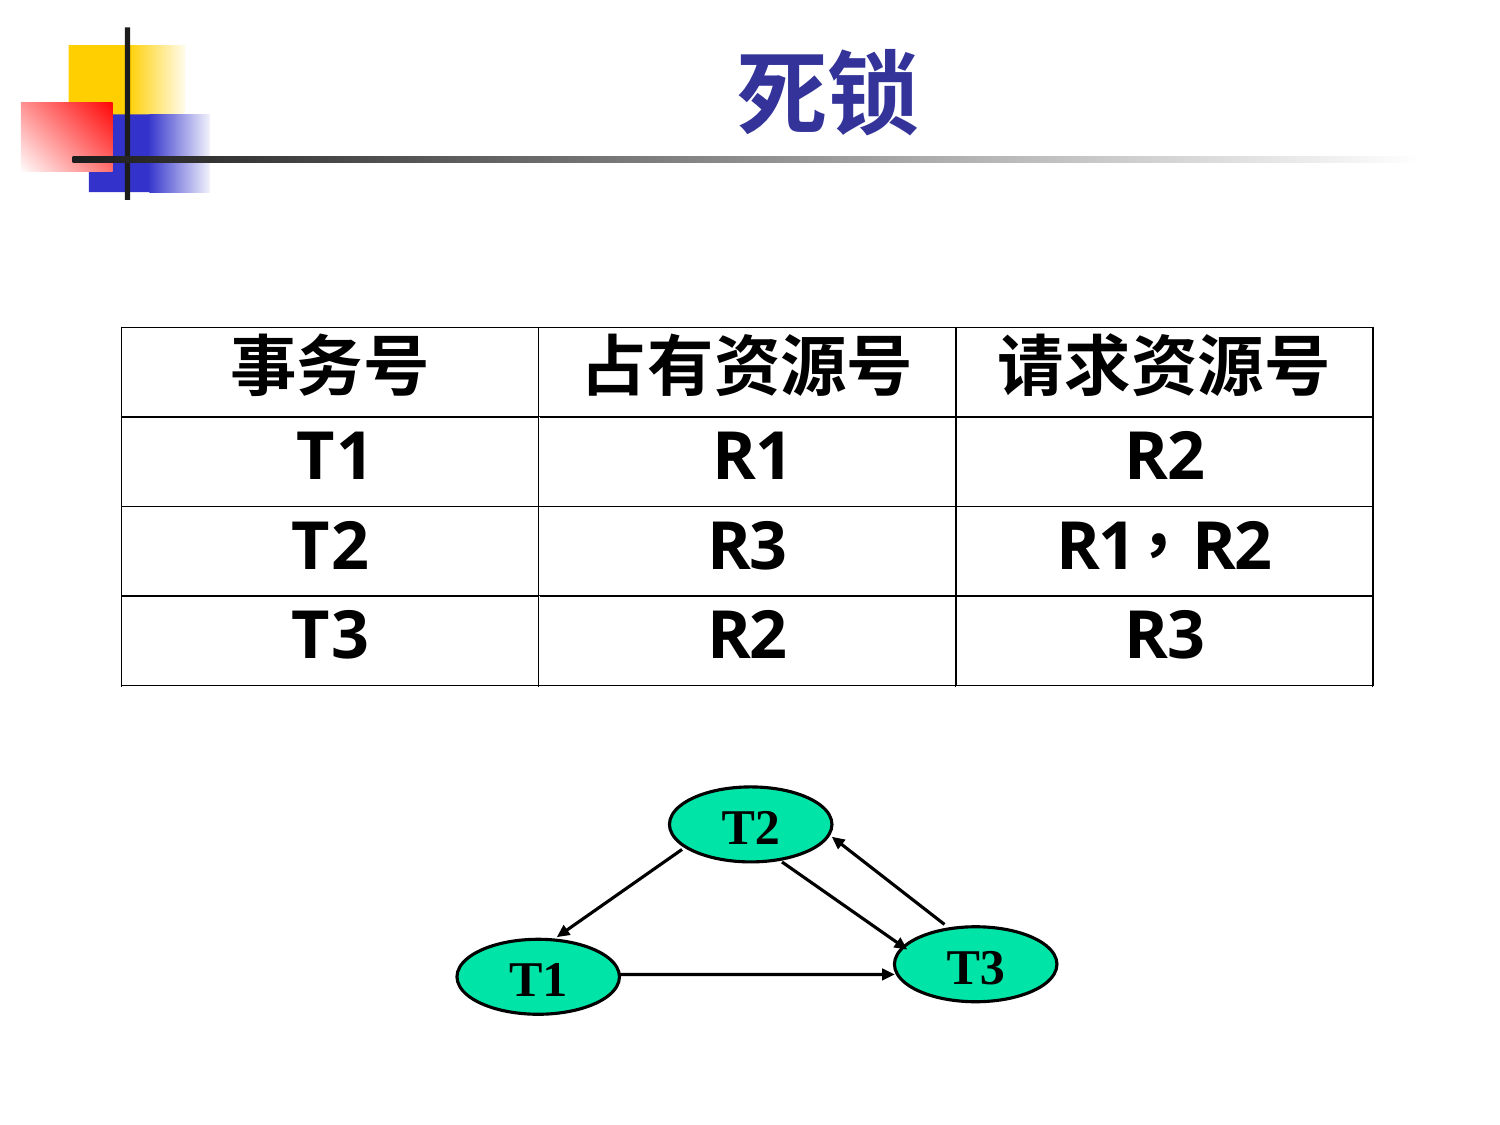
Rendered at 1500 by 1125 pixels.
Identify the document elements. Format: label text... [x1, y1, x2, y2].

text_box [781, 861, 908, 950]
text_box [832, 836, 945, 925]
text_box T3 [894, 926, 1057, 1002]
text_box T2 [669, 786, 832, 862]
text_box [619, 968, 895, 981]
text_box [557, 849, 683, 937]
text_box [77, 290, 1421, 724]
title 死锁 [188, 27, 1468, 154]
text_box T1 [456, 939, 620, 1015]
